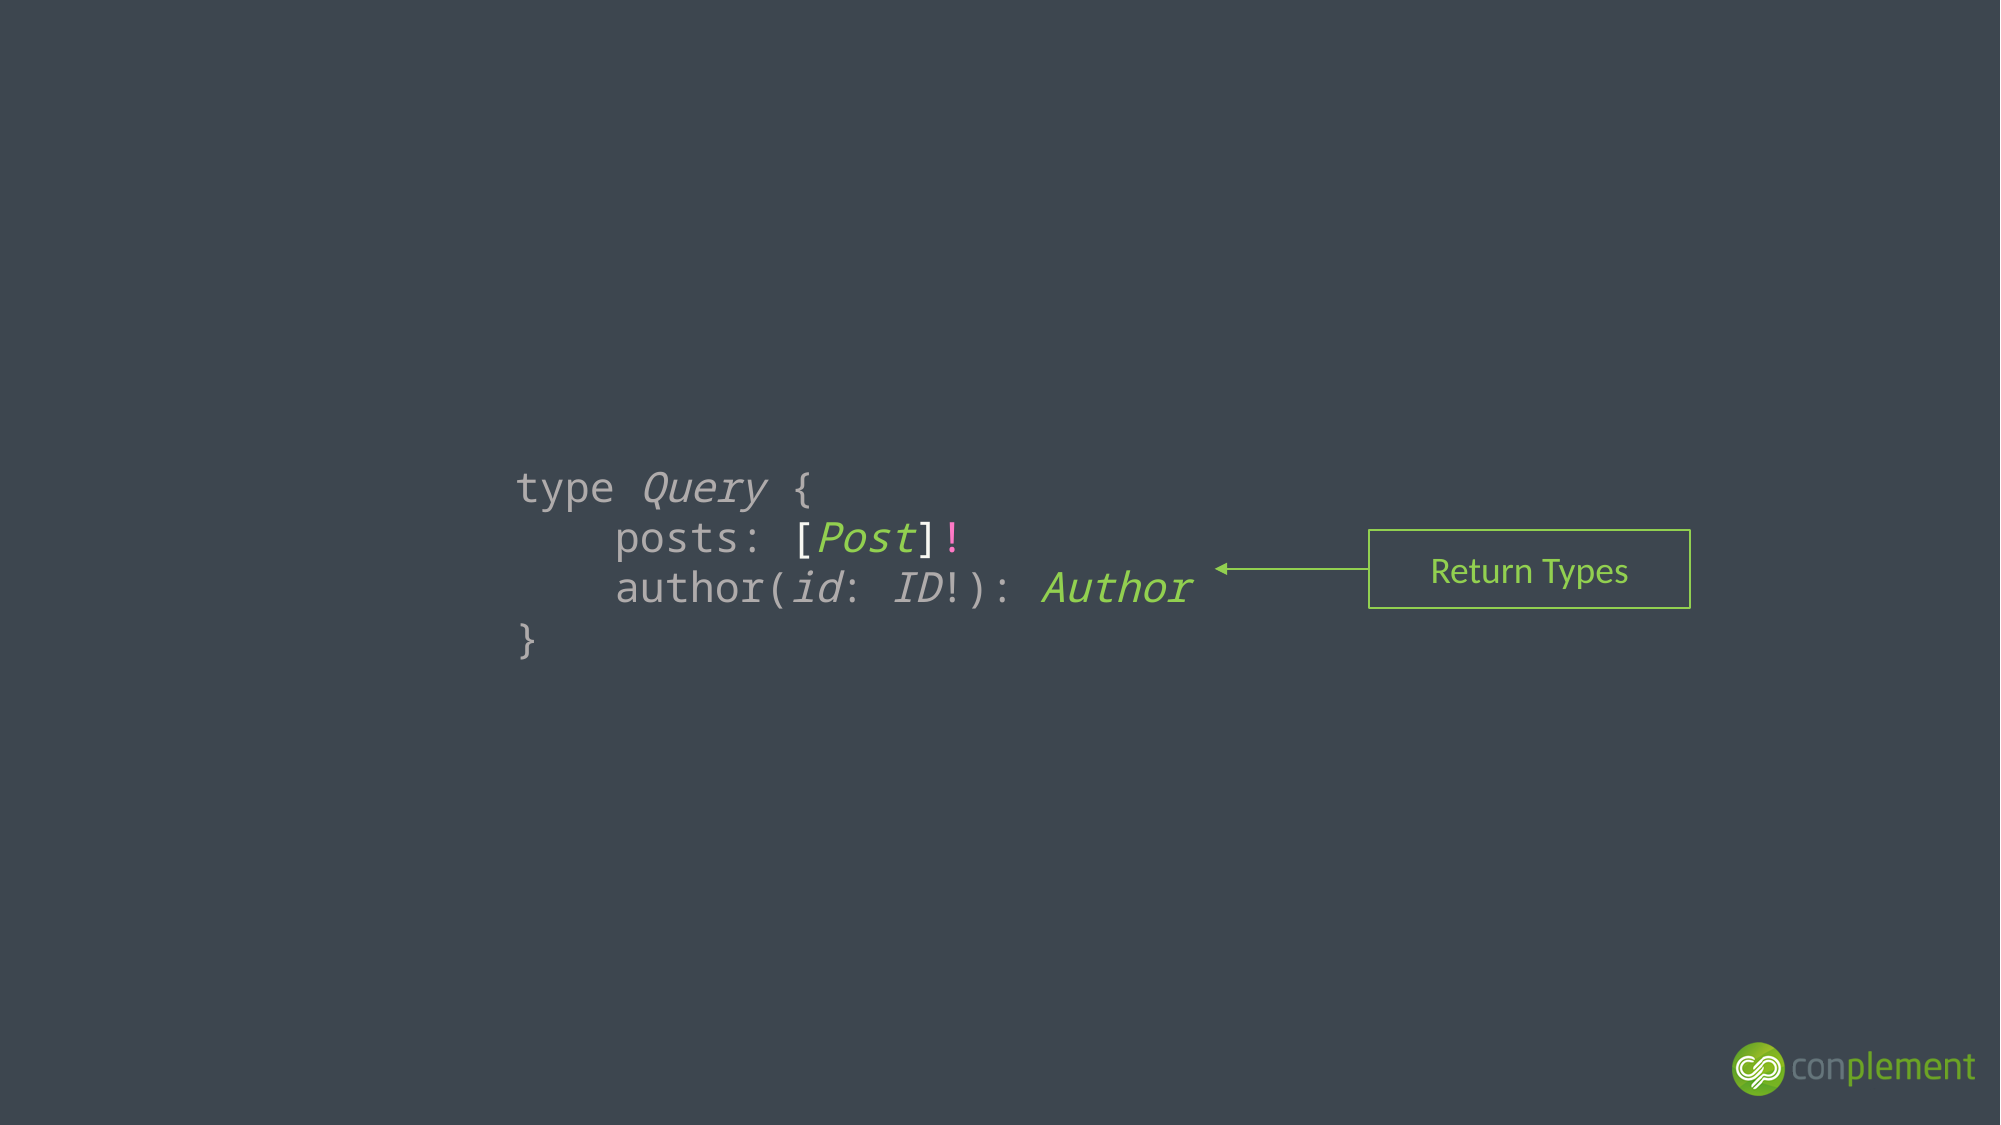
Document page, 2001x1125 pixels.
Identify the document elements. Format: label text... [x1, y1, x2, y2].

text_box type Query { posts: [Post]! author(id: ID!): Author } [500, 453, 1229, 669]
text_box Return Types [1369, 529, 1691, 608]
picture [1732, 1042, 1976, 1101]
